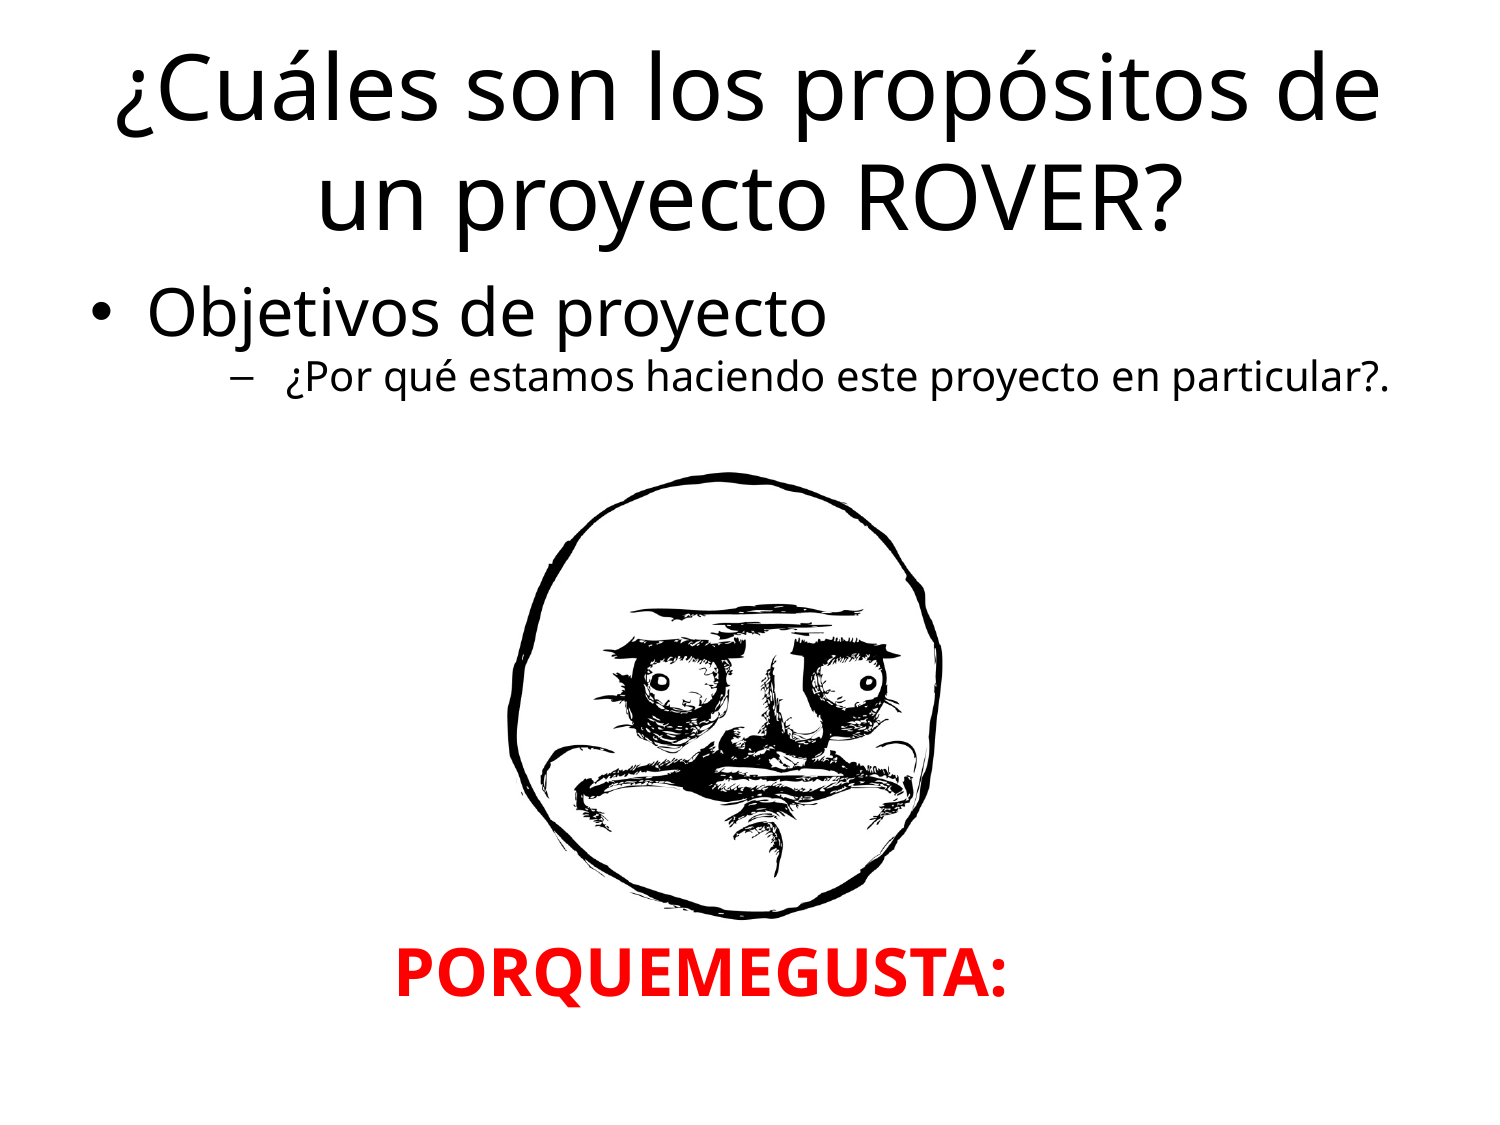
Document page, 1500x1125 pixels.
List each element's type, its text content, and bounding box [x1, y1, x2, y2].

picture [501, 467, 952, 923]
text_box Objetivos de proyecto ¿Por qué estamos haciendo este proyecto en particular?. [75, 262, 1425, 1005]
text_box PORQUEMEGUSTA: [378, 922, 1111, 1017]
text_box ¿Cuáles son los propósitos de un proyecto ROVER? [75, 45, 1425, 233]
